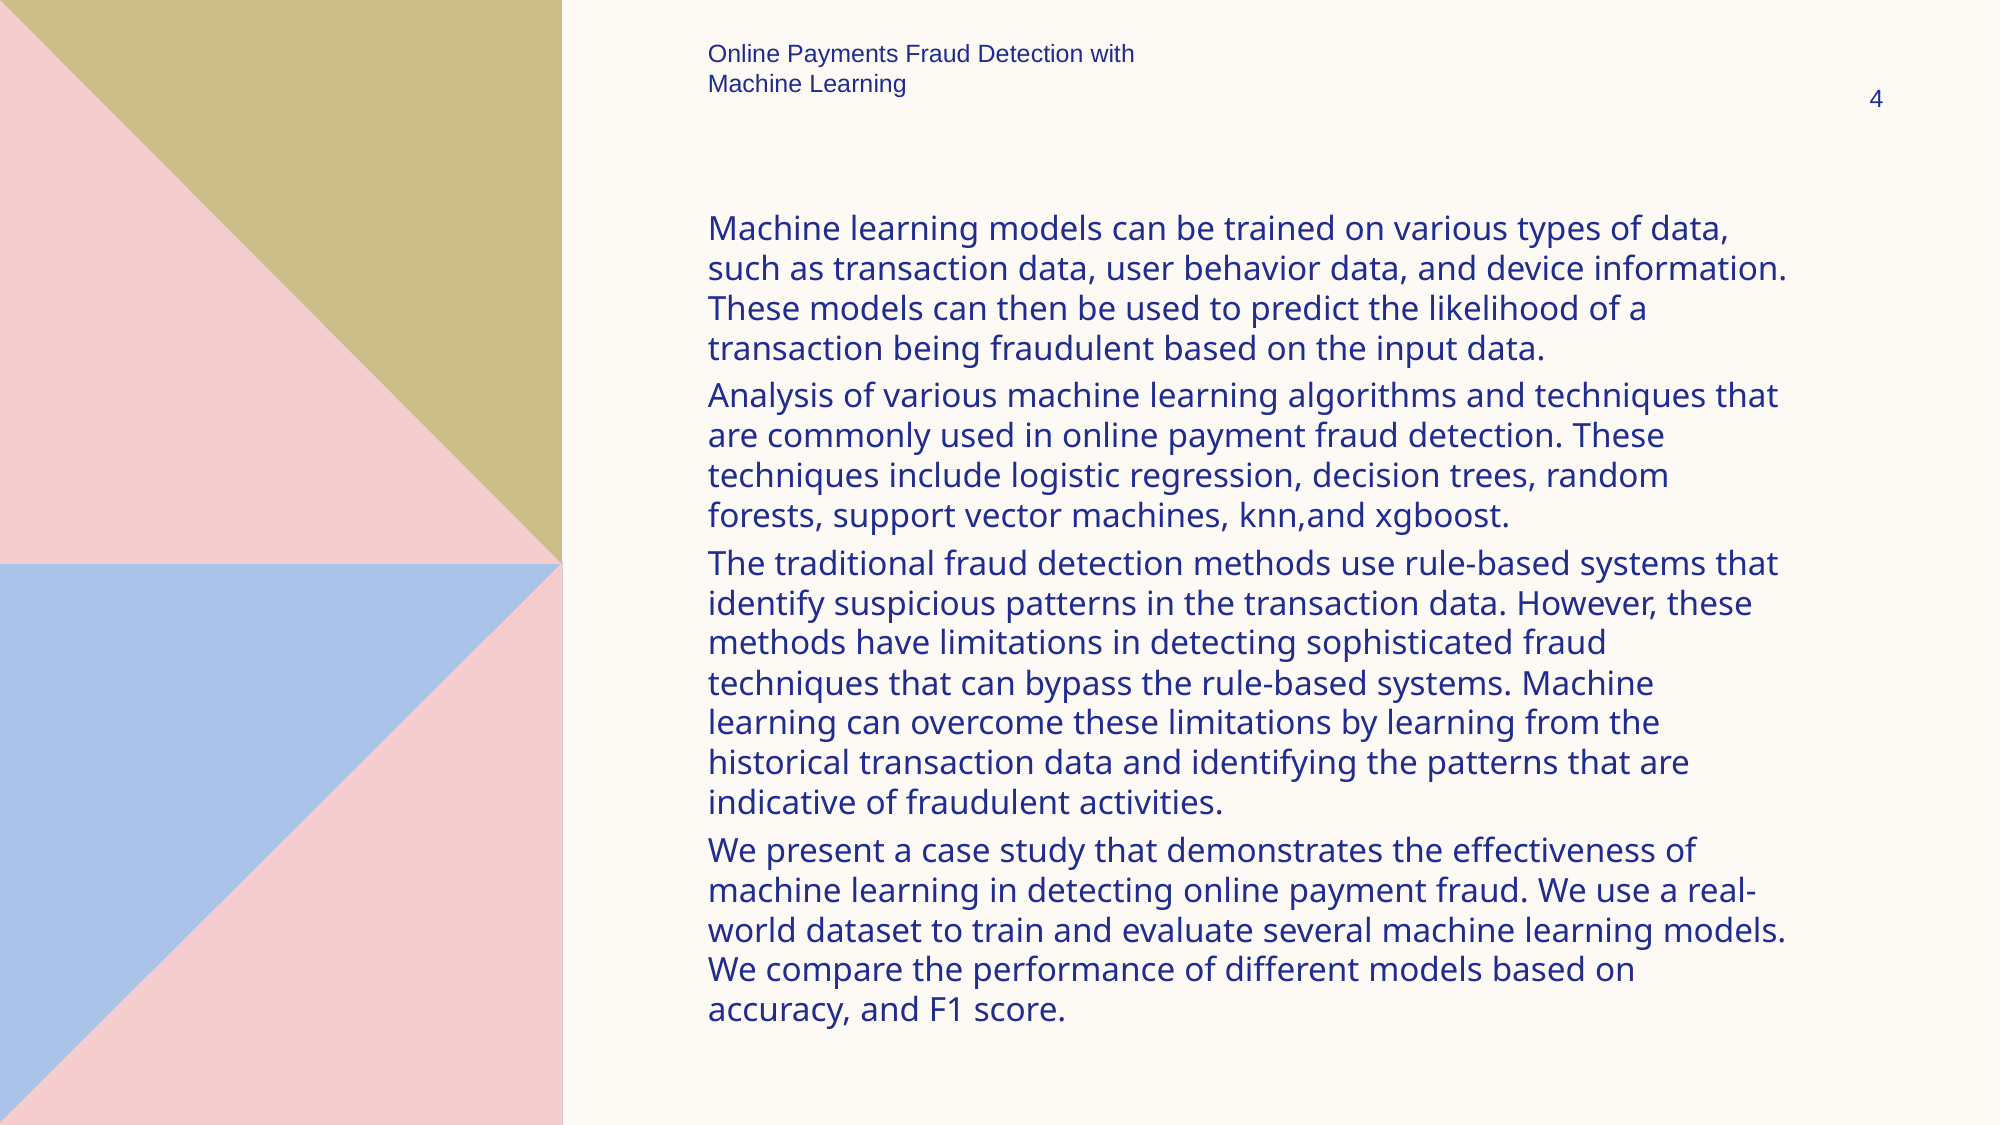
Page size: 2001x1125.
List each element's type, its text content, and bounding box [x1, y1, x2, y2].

footer Online Payments Fraud Detection with Machine Learning [693, 75, 1218, 120]
list Machine learning models can be trained on various types of data, such as transaction data, user behavior data, and device information. These models can then be used to predict the likelihood of a transaction being fraudulent based on the input data. Analysis of various machine learning algorithms and techniques that are commonly used in online payment fraud detection. These techniques include logistic regression, decision trees, random forests, support vector machines, knn,and xgboost. The traditional fraud detection methods use rule-based systems that identify suspicious patterns in the transaction data. However, these methods have limitations in detecting sophisticated fraud techniques that can bypass the rule-based systems. Machine learning can overcome these limitations by learning from the historical transaction data and identifying the patterns that are indicative of fraudulent activities. We present a case study that demonstrates the effectiveness of machine learning in detecting online payment fraud. We use a real-world dataset to train and evaluate several machine learning models. We compare the performance of different models based on accuracy, and F1 score. [693, 200, 1803, 971]
slide_number 4 [1795, 75, 1958, 120]
